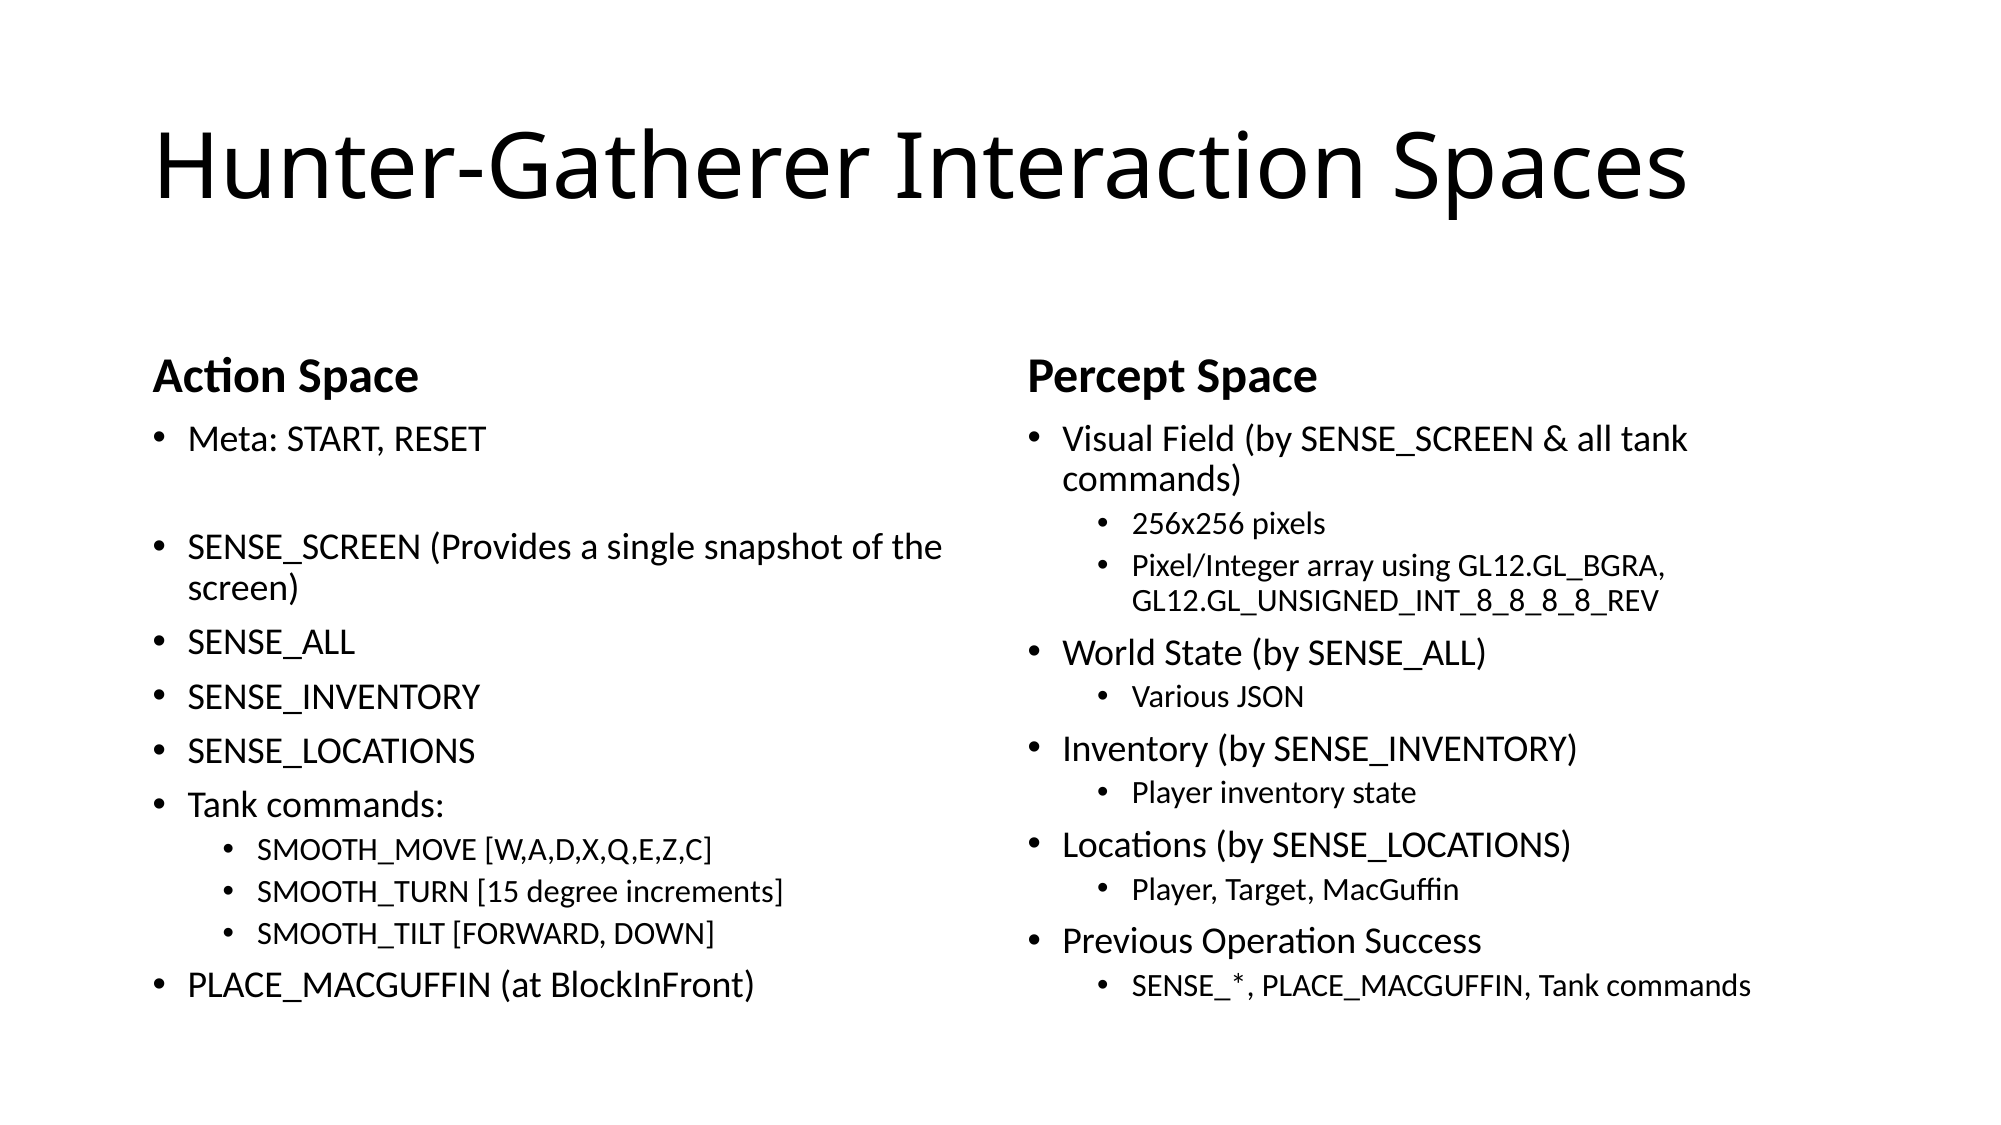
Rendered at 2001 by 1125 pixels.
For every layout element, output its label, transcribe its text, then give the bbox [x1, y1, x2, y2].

list Meta: START, RESET SENSE_SCREEN (Provides a single snapshot of the screen) SENSE_ALL SENSE_INVENTORY SENSE_LOCATIONS Tank commands: SMOOTH_MOVE [W,A,D,X,Q,E,Z,C] SMOOTH_TURN [15 degree increments] SMOOTH_TILT [FORWARD, DOWN] PLACE_MACGUFFIN (at BlockInFront) [137, 410, 984, 1016]
title Hunter-Gatherer Interaction Spaces [137, 59, 1863, 278]
list Action Space [137, 275, 984, 410]
list Percept Space [1012, 275, 1863, 410]
list Visual Field (by SENSE_SCREEN & all tank commands) 256x256 pixels Pixel/Integer array using GL12.GL_BGRA, GL12.GL_UNSIGNED_INT_8_8_8_8_REV World State (by SENSE_ALL) Various JSON Inventory (by SENSE_INVENTORY) Player inventory state Locations (by SENSE_LOCATIONS) Player, Target, MacGuffin Previous Operation Success SENSE_*, PLACE_MACGUFFIN, Tank commands [1012, 410, 1863, 1016]
